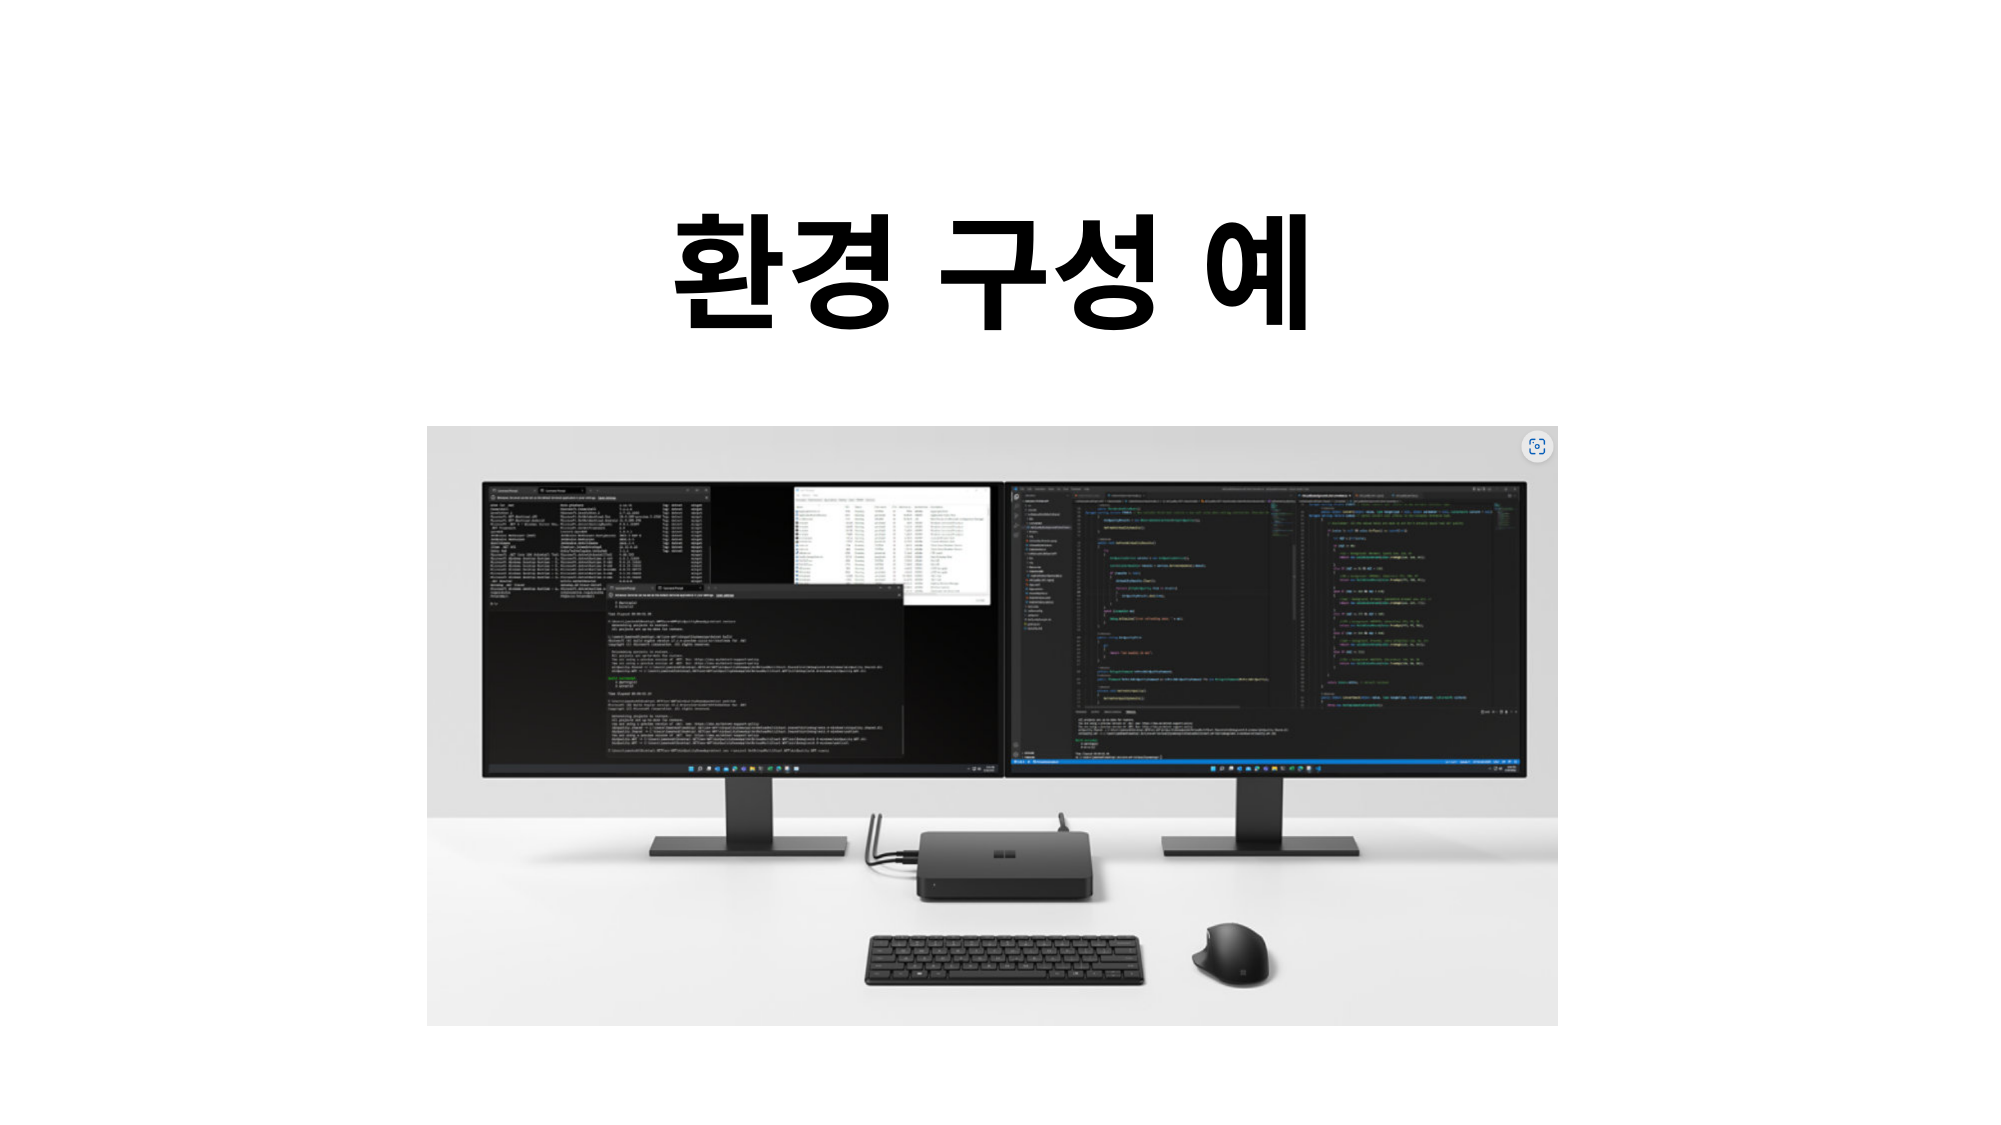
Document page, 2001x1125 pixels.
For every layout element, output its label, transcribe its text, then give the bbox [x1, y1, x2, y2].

text_box 환경 구성 예 [656, 186, 1332, 352]
picture [426, 425, 1561, 1028]
